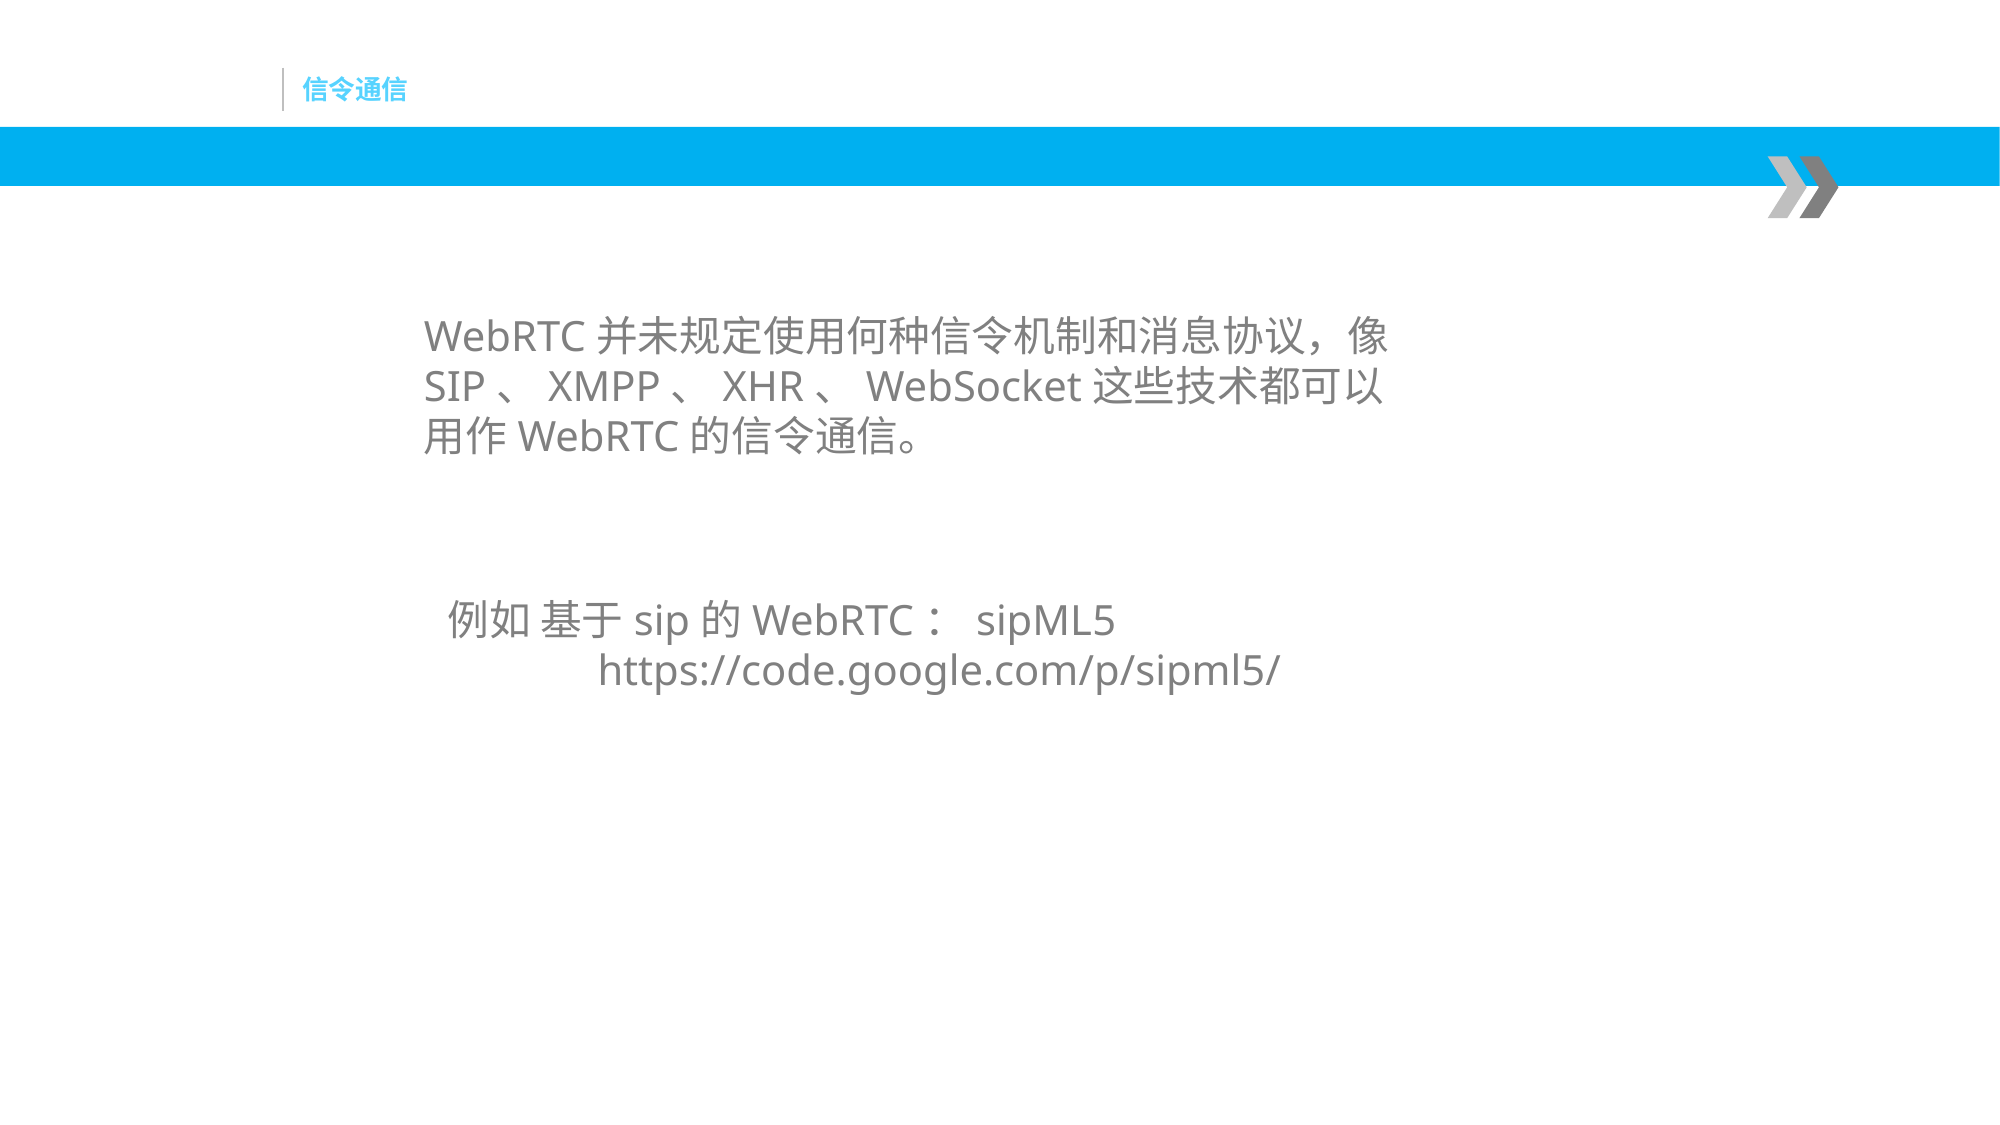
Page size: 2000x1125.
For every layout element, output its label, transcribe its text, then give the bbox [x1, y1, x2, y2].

text_box WebRTC并未规定使用何种信令机制和消息协议，像SIP、XMPP、XHR、WebSocket这些技术都可以用作WebRTC的信令通信。 [409, 302, 1409, 468]
title 信令通信 [287, 65, 1376, 113]
text_box 例如 基于sip的WebRTC：sipML5 https://code.google.com/p/sipml5/ [432, 586, 1532, 701]
